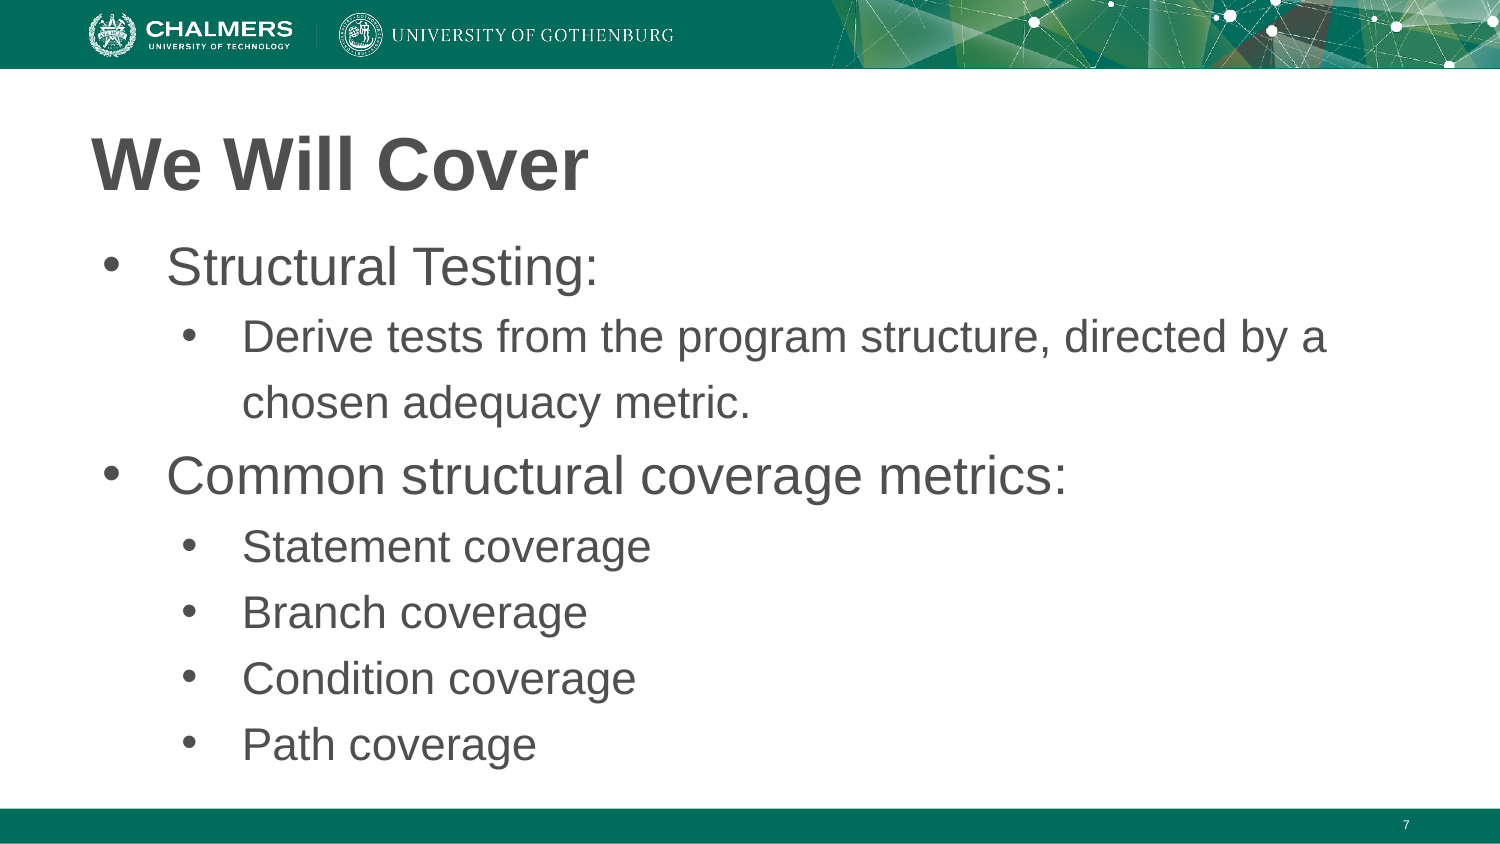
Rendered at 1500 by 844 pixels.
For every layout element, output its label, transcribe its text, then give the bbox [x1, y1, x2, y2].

slide_number ‹#› [1074, 809, 1425, 844]
picture [64, 0, 696, 85]
title We Will Cover [76, 100, 1425, 210]
picture [759, 0, 1500, 68]
list Structural Testing: Derive tests from the program structure, directed by a chosen adequacy metric. Common structural coverage metrics: Statement coverage Branch coverage Condition coverage Path coverage [76, 210, 1425, 782]
